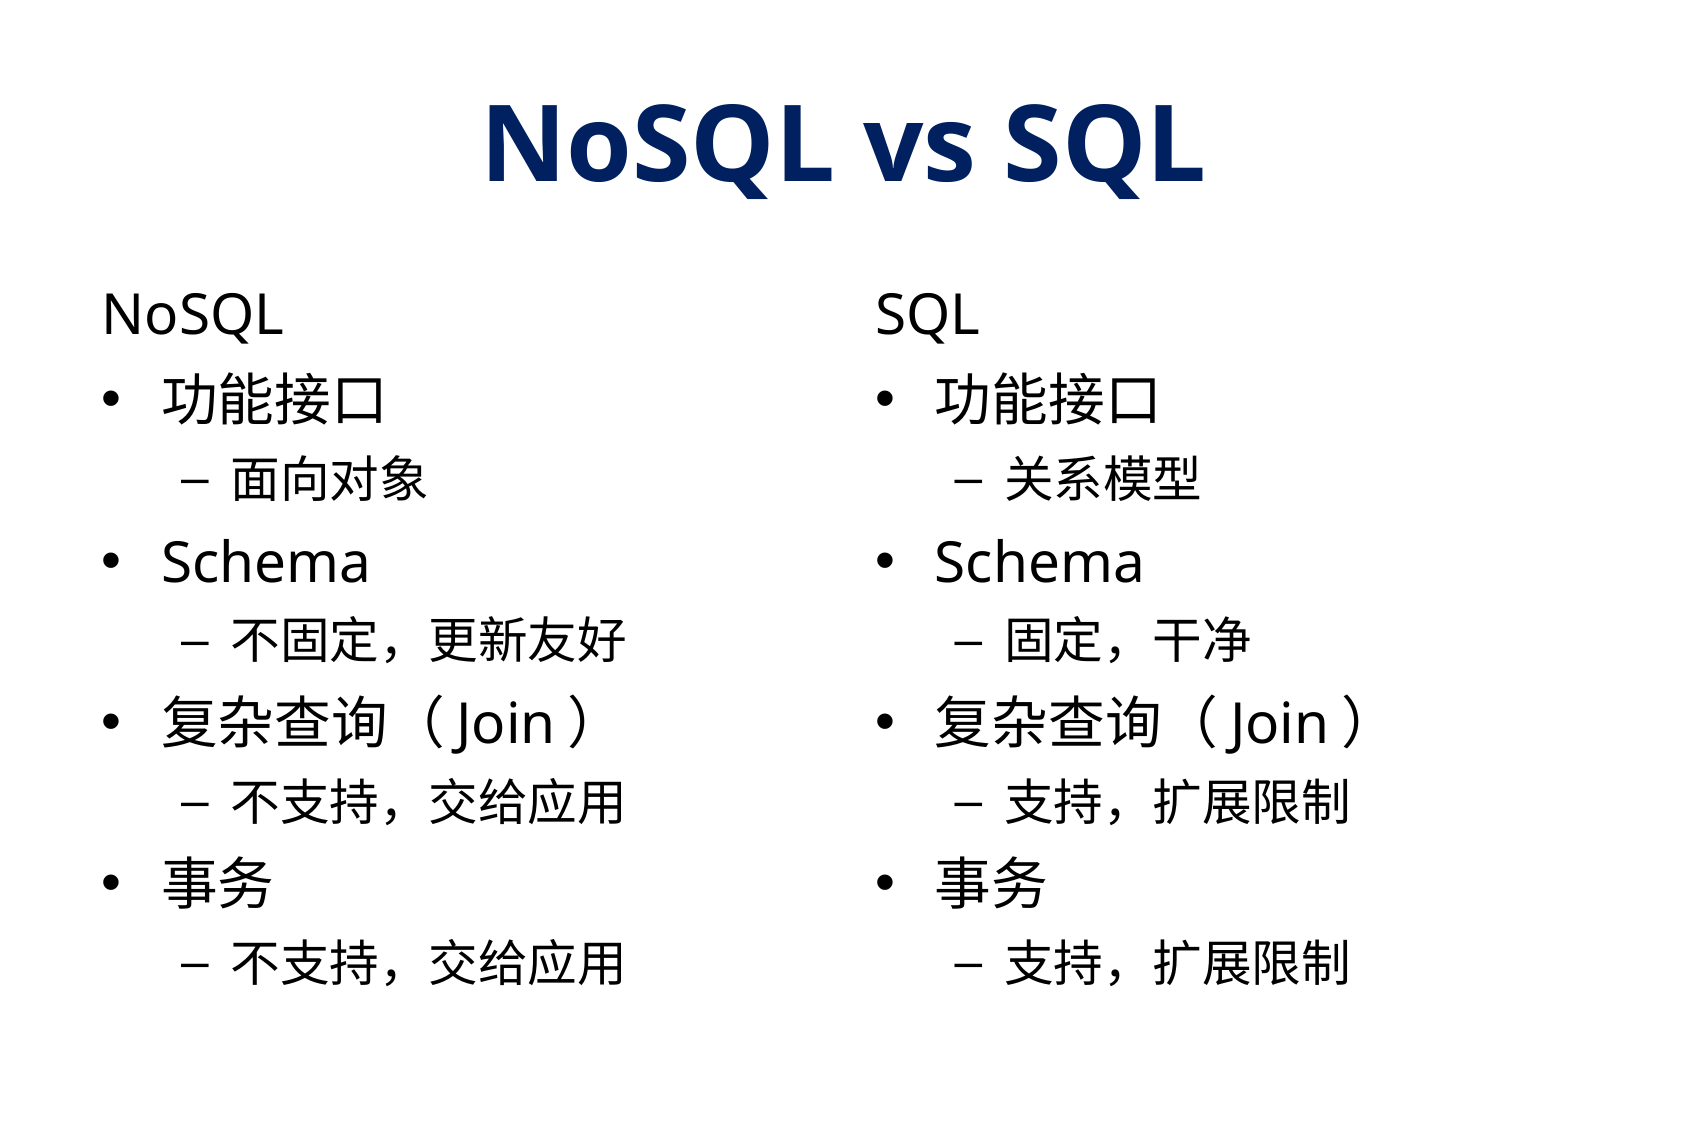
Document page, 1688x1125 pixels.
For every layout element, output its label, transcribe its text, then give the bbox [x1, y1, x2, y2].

list SQL 功能接口 关系模型 Schema 固定，干净 复杂查询（Join） 支持，扩展限制 事务 支持，扩展限制 [857, 262, 1604, 1005]
title NoSQL vs SQL [84, 45, 1604, 233]
list NoSQL 功能接口 面向对象 Schema 不固定，更新友好 复杂查询（Join） 不支持，交给应用 事务 不支持，交给应用 [84, 262, 830, 1005]
